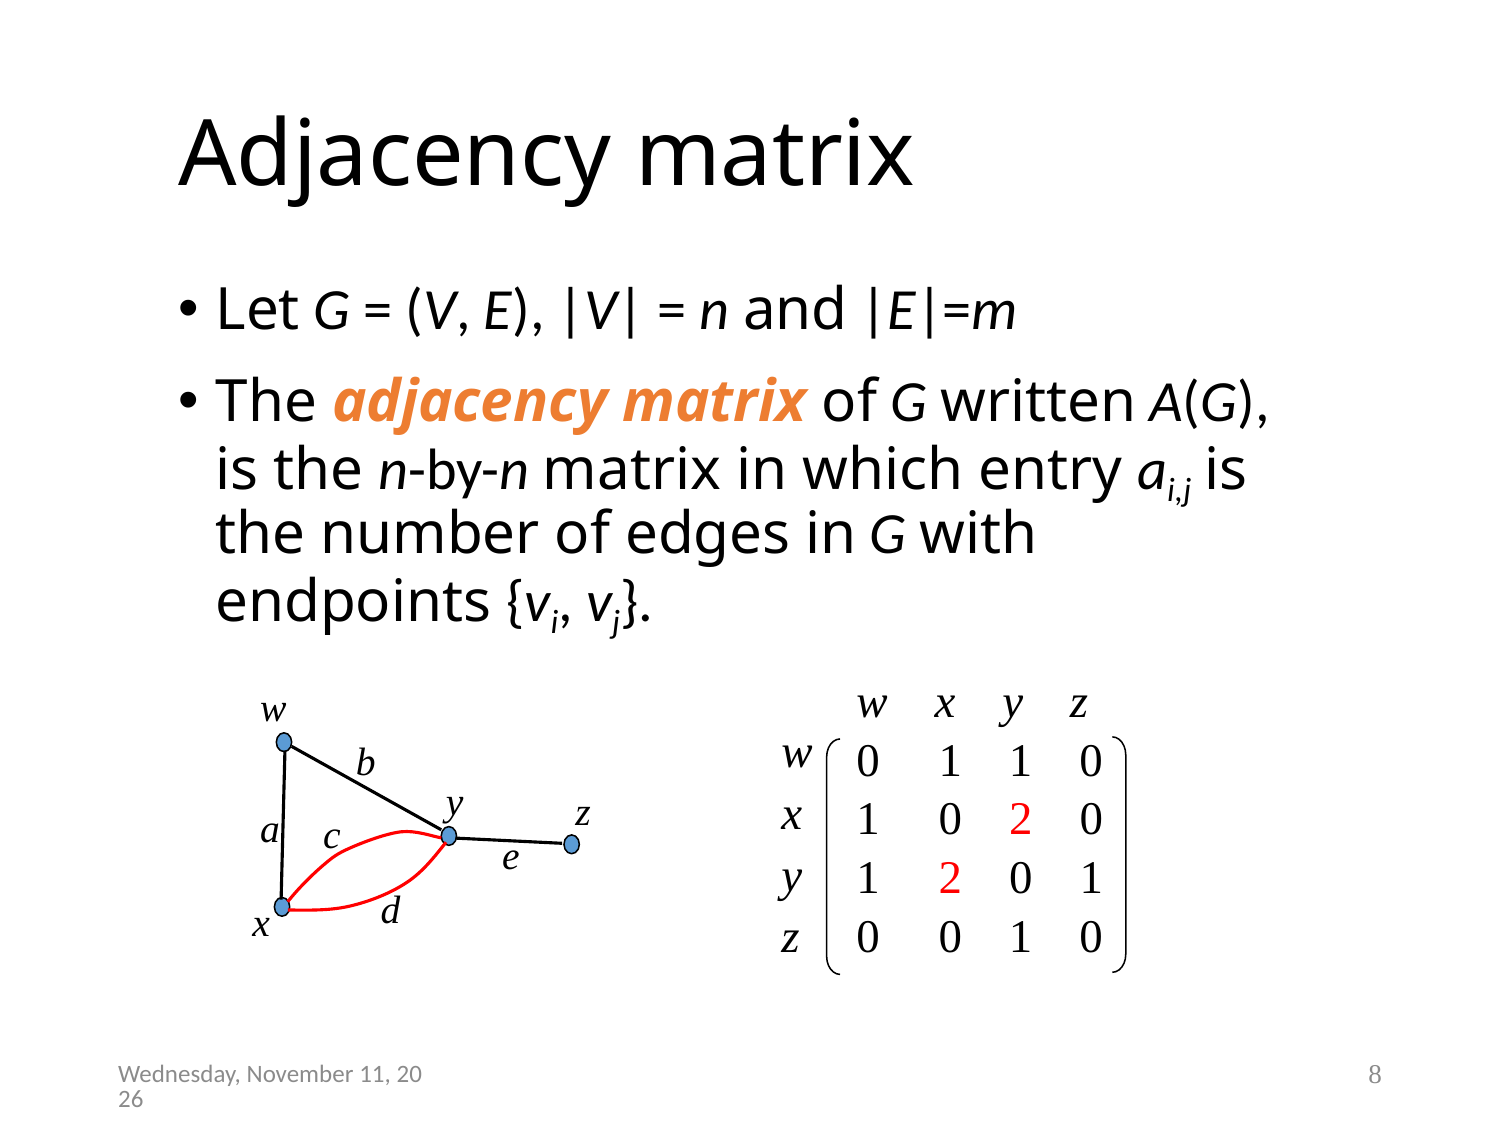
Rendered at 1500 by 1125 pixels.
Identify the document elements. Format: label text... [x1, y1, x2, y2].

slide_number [103, 1042, 441, 1103]
list Let G = (V, E), |V| = n and |E|=m The adjacency matrix of G written A(G), is the n-by-n matrix in which entry ai,j is the number of edges in G with endpoints {vi, vj}. [163, 271, 1337, 1001]
title Adjacency matrix [163, 82, 1337, 230]
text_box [708, 663, 1165, 975]
slide_number 8 [1059, 1042, 1397, 1103]
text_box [237, 674, 636, 952]
